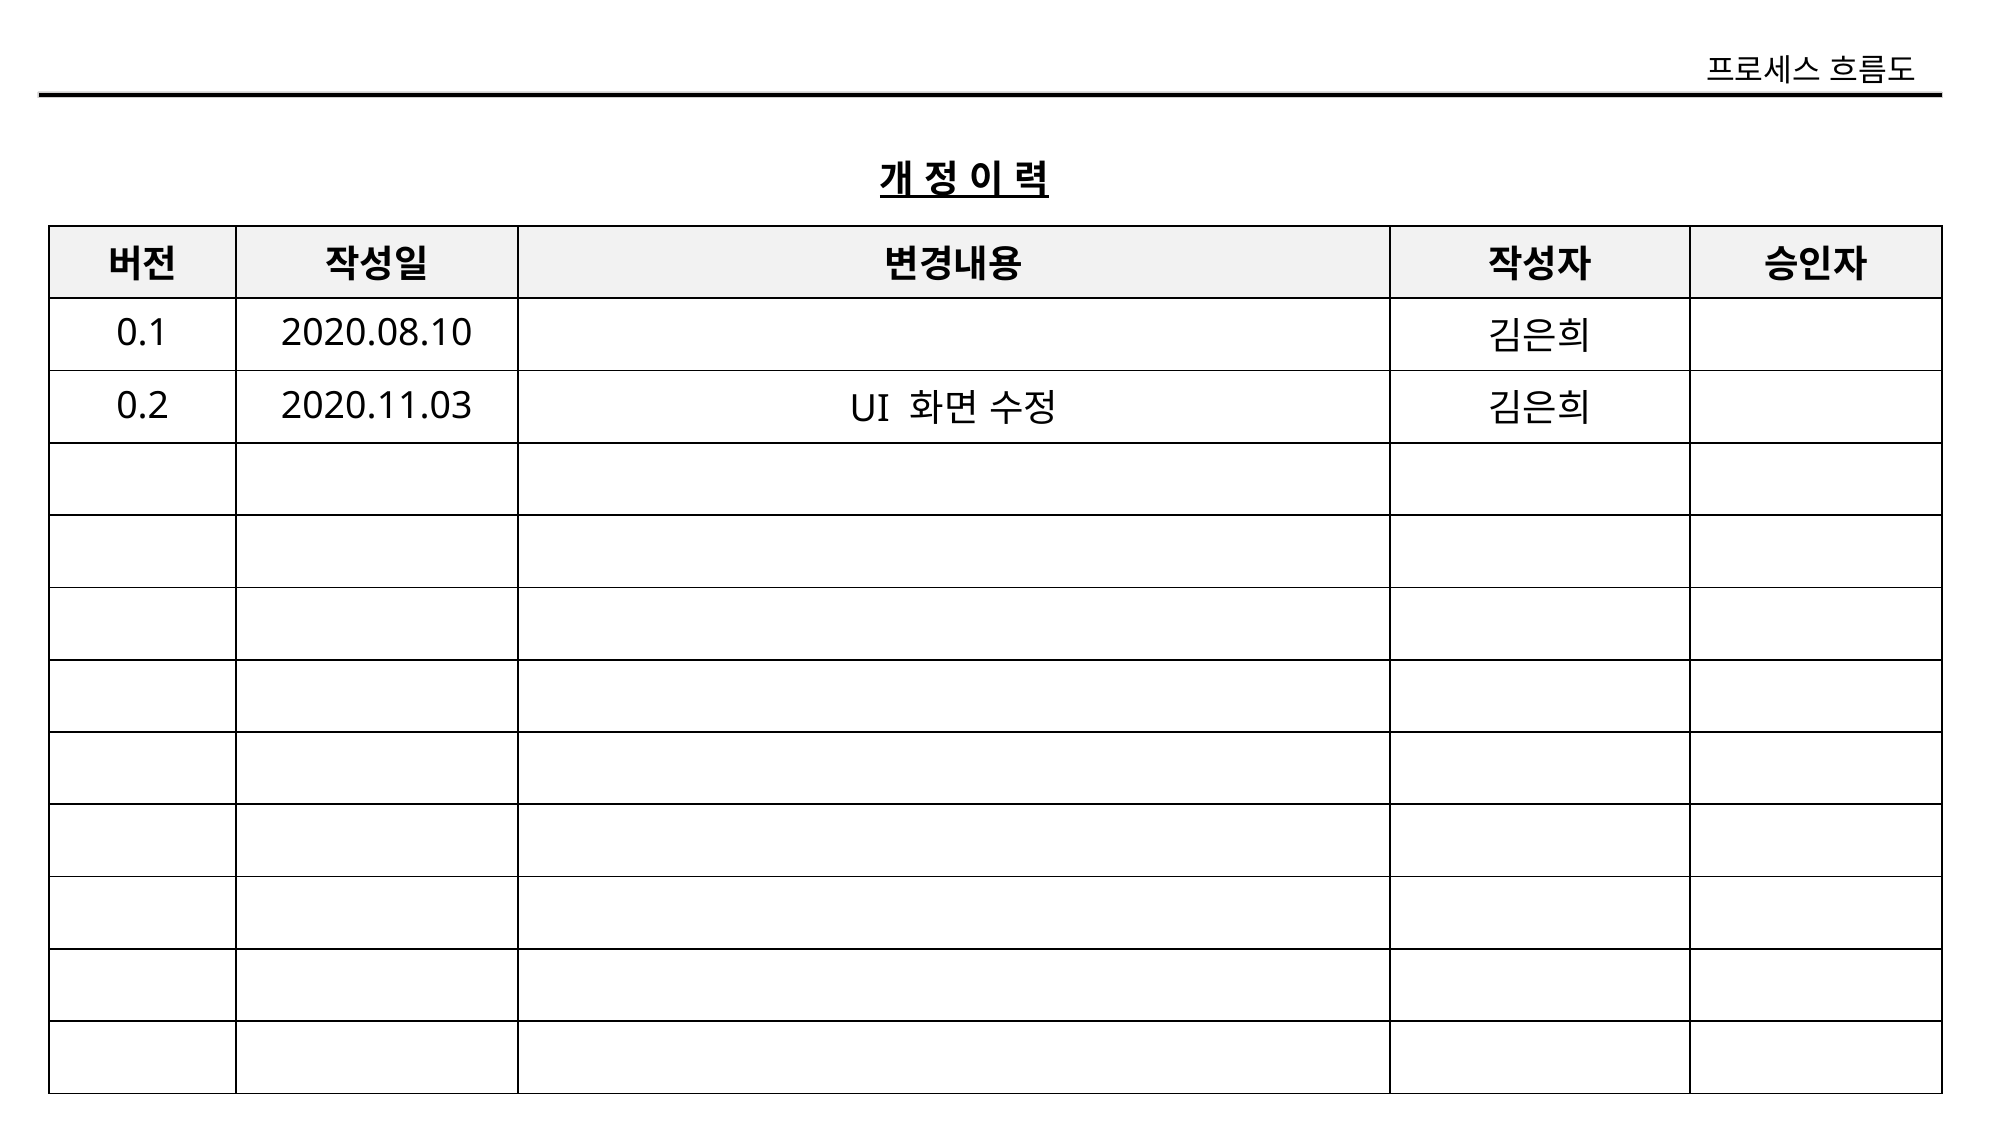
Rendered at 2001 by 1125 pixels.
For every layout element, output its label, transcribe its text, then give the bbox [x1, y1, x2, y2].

table_cell 2020.08.10 [237, 299, 517, 370]
table_cell [1691, 733, 1941, 803]
table_cell 0.1 [50, 299, 235, 370]
table_cell UI 화면 수정 [519, 371, 1389, 442]
table_cell [50, 950, 235, 1020]
table_cell [237, 950, 517, 1020]
table_header 작성자 [1391, 227, 1689, 297]
table_cell [519, 661, 1389, 731]
table_cell [237, 1022, 517, 1093]
table_cell [237, 444, 517, 514]
table_cell [237, 516, 517, 587]
table_cell 0.2 [50, 371, 235, 442]
table_cell [50, 1022, 235, 1093]
table_cell [1691, 371, 1941, 442]
table_cell [50, 805, 235, 876]
table_cell [1391, 805, 1689, 876]
table_cell 김은희 [1391, 299, 1689, 370]
table_cell [1691, 1022, 1941, 1093]
table_cell [1691, 877, 1941, 948]
text_box 개 정 이 력 [864, 147, 1115, 207]
table_cell [519, 588, 1389, 659]
table_header 승인자 [1691, 227, 1941, 297]
table_cell [237, 805, 517, 876]
table_cell [50, 877, 235, 948]
table_cell [1691, 444, 1941, 514]
table_header 버전 [50, 227, 235, 297]
table_header 변경내용 [519, 227, 1389, 297]
text_box 프로세스 흐름도 [1690, 42, 1931, 95]
table_cell [237, 733, 517, 803]
table_cell [519, 733, 1389, 803]
table_cell [1391, 661, 1689, 731]
table_cell [1691, 588, 1941, 659]
table_cell [1391, 516, 1689, 587]
table_cell [50, 661, 235, 731]
table_cell [1391, 950, 1689, 1020]
table_cell [1391, 733, 1689, 803]
table_cell [1691, 805, 1941, 876]
table_cell 2020.11.03 [237, 371, 517, 442]
table_cell [1391, 588, 1689, 659]
table_cell [1391, 444, 1689, 514]
table_cell [519, 805, 1389, 876]
table_cell [519, 444, 1389, 514]
table_cell 김은희 [1391, 371, 1689, 442]
text_box [37, 91, 1943, 99]
table_cell [237, 877, 517, 948]
table_cell [1691, 516, 1941, 587]
table_cell [1691, 299, 1941, 370]
table_cell [519, 299, 1389, 370]
table_cell [519, 516, 1389, 587]
table_cell [1691, 950, 1941, 1020]
table_cell [50, 516, 235, 587]
table_cell [50, 588, 235, 659]
table_cell [519, 877, 1389, 948]
table_cell [519, 950, 1389, 1020]
table_cell [50, 444, 235, 514]
table_cell [1391, 877, 1689, 948]
table_cell [237, 661, 517, 731]
table_cell [50, 733, 235, 803]
table_cell [519, 1022, 1389, 1093]
table_cell [1691, 661, 1941, 731]
table_header 작성일 [237, 227, 517, 297]
table_cell [237, 588, 517, 659]
table_cell [1391, 1022, 1689, 1093]
